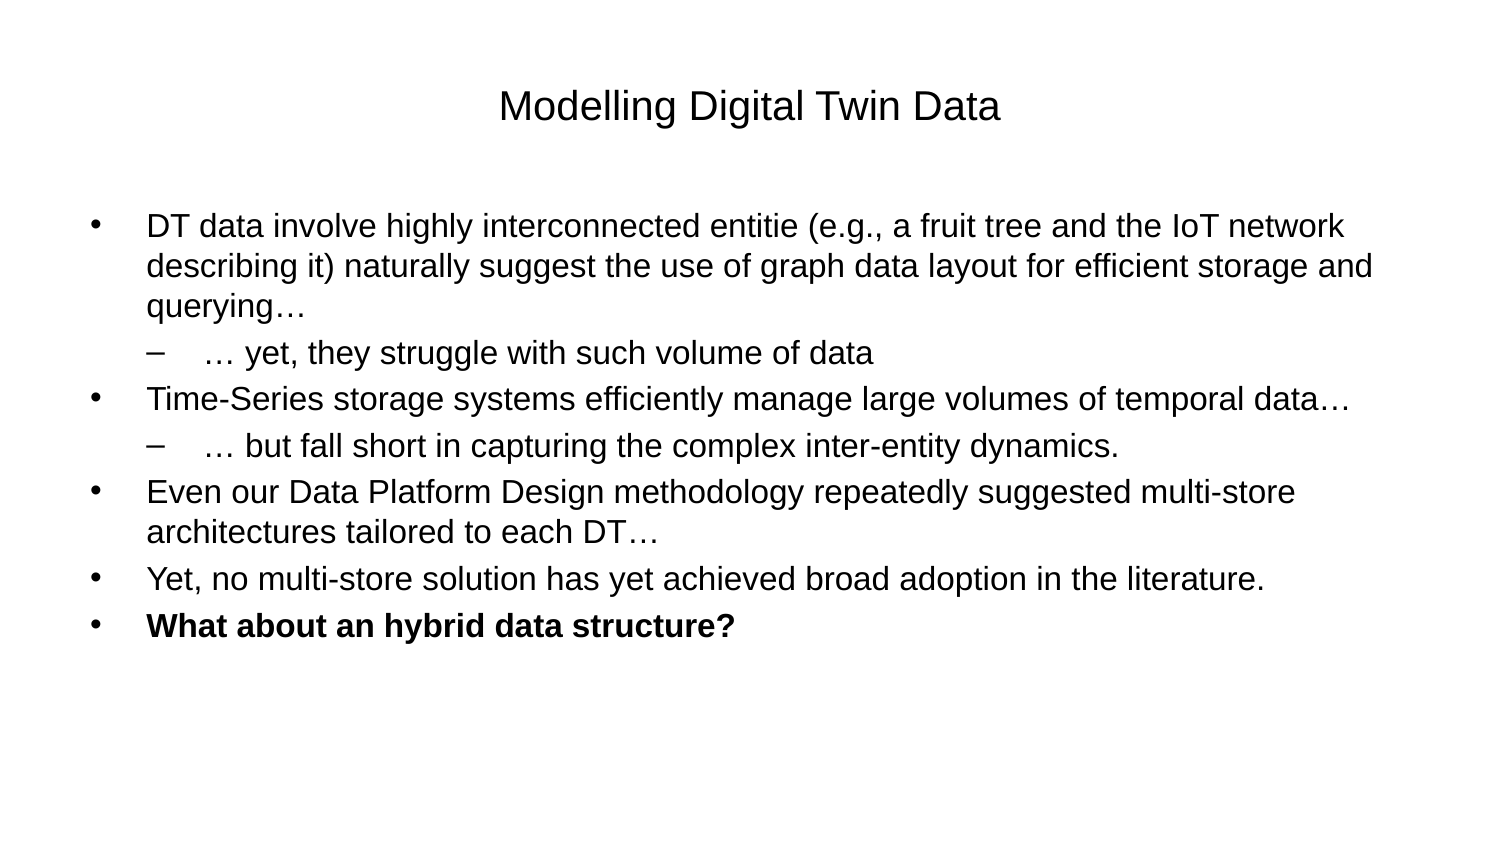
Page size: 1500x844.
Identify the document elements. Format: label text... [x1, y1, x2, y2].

title Modelling Digital Twin Data [75, 33, 1425, 175]
list DT data involve highly interconnected entitie (e.g., a fruit tree and the IoT network describing it) naturally suggest the use of graph data layout for efficient storage and querying… … yet, they struggle with such volume of data Time-Series storage systems efficiently manage large volumes of temporal data… … but fall short in capturing the complex inter-entity dynamics. Even our Data Platform Design methodology repeatedly suggested multi-store architectures tailored to each DT… Yet, no multi-store solution has yet achieved broad adoption in the literature. What about an hybrid data structure? [75, 196, 1425, 754]
